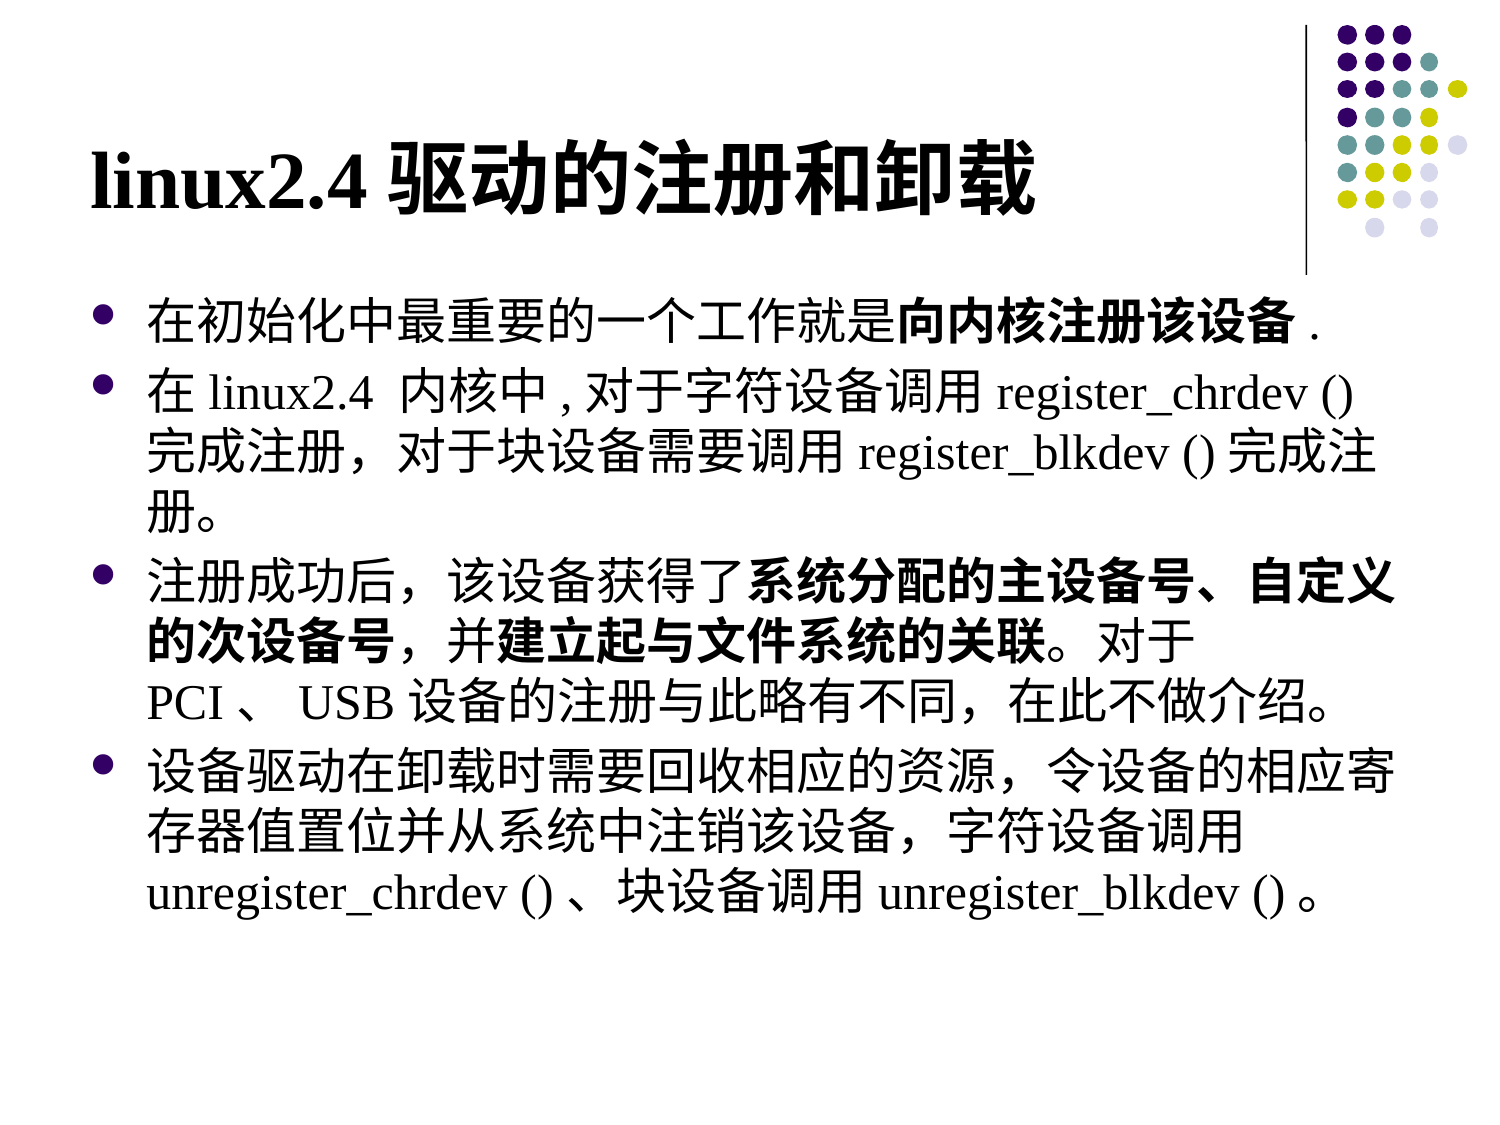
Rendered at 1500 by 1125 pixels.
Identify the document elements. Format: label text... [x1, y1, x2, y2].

list 在初始化中最重要的一个工作就是向内核注册该设备. 在linux2.4 内核中,对于字符设备调用register_chrdev ()完成注册，对于块设备需要调用register_blkdev ()完成注册。 注册成功后，该设备获得了系统分配的主设备号、自定义的次设备号，并建立起与文件系统的关联。对于PCI、USB设备的注册与此略有不同，在此不做介绍。 设备驱动在卸载时需要回收相应的资源，令设备的相应寄存器值置位并从系统中注销该设备，字符设备调用unregister_chrdev ()、块设备调用unregister_blkdev ()。 [75, 282, 1425, 1006]
title linux2.4驱动的注册和卸载 [75, 20, 1313, 233]
